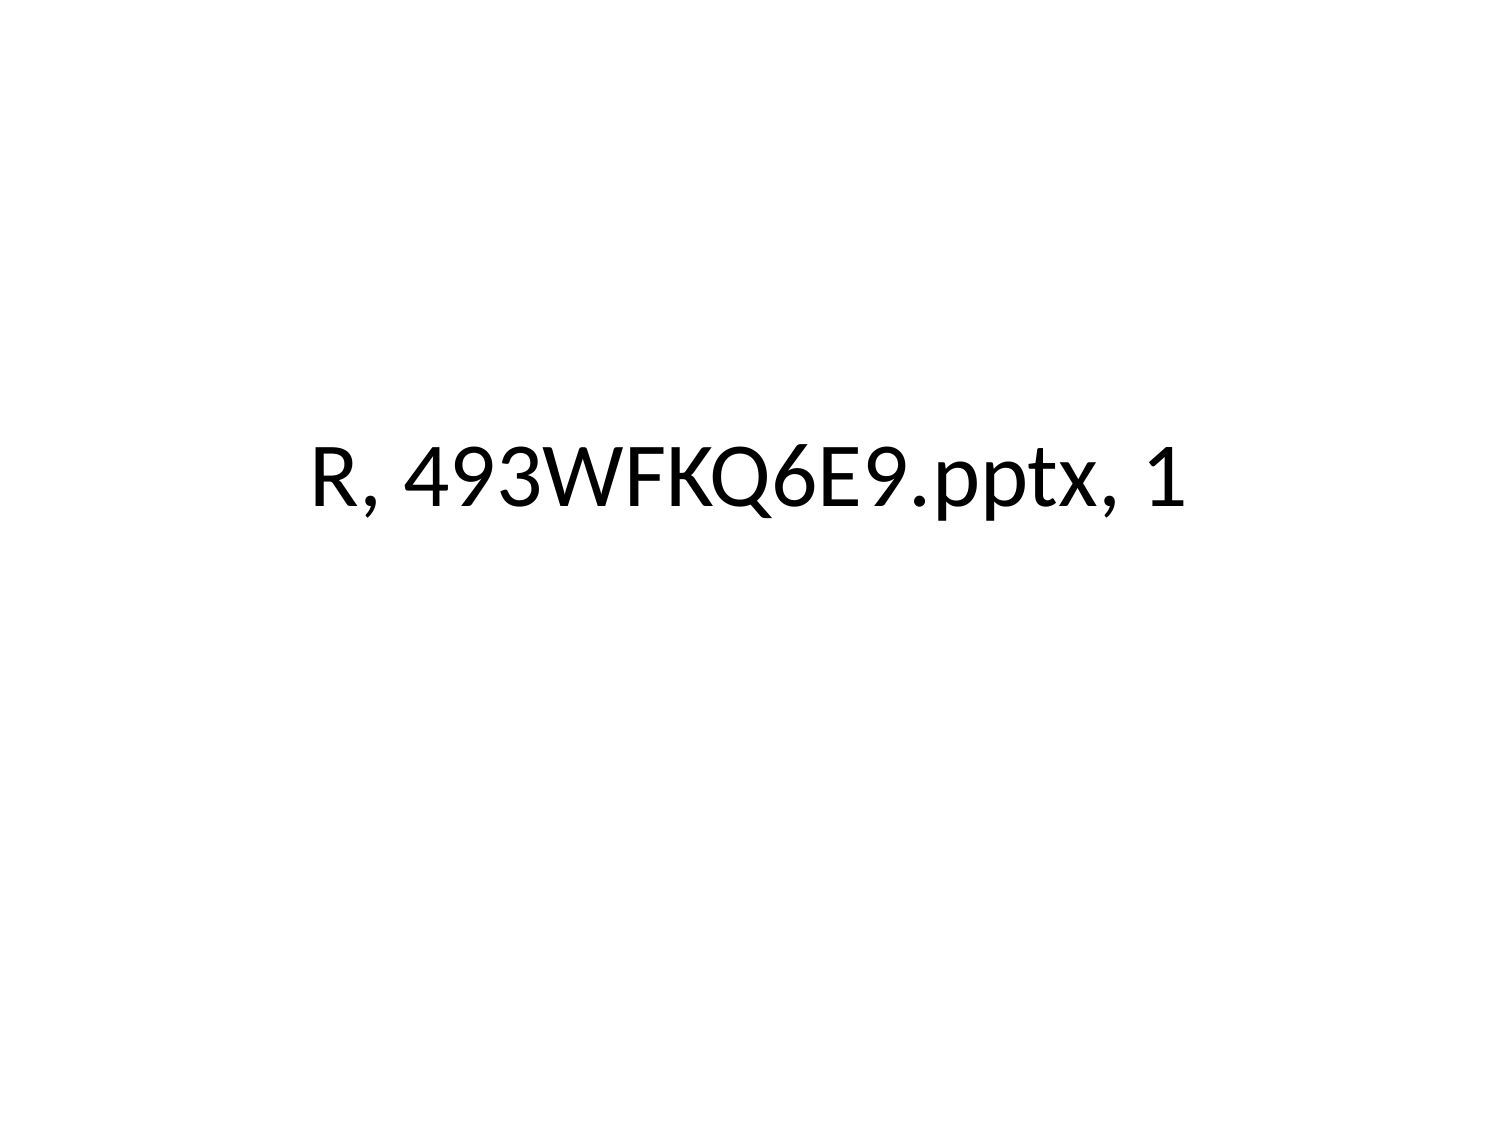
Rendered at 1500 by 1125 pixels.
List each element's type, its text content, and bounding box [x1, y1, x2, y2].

title R, 493WFKQ6E9.pptx, 1 [112, 349, 1388, 591]
